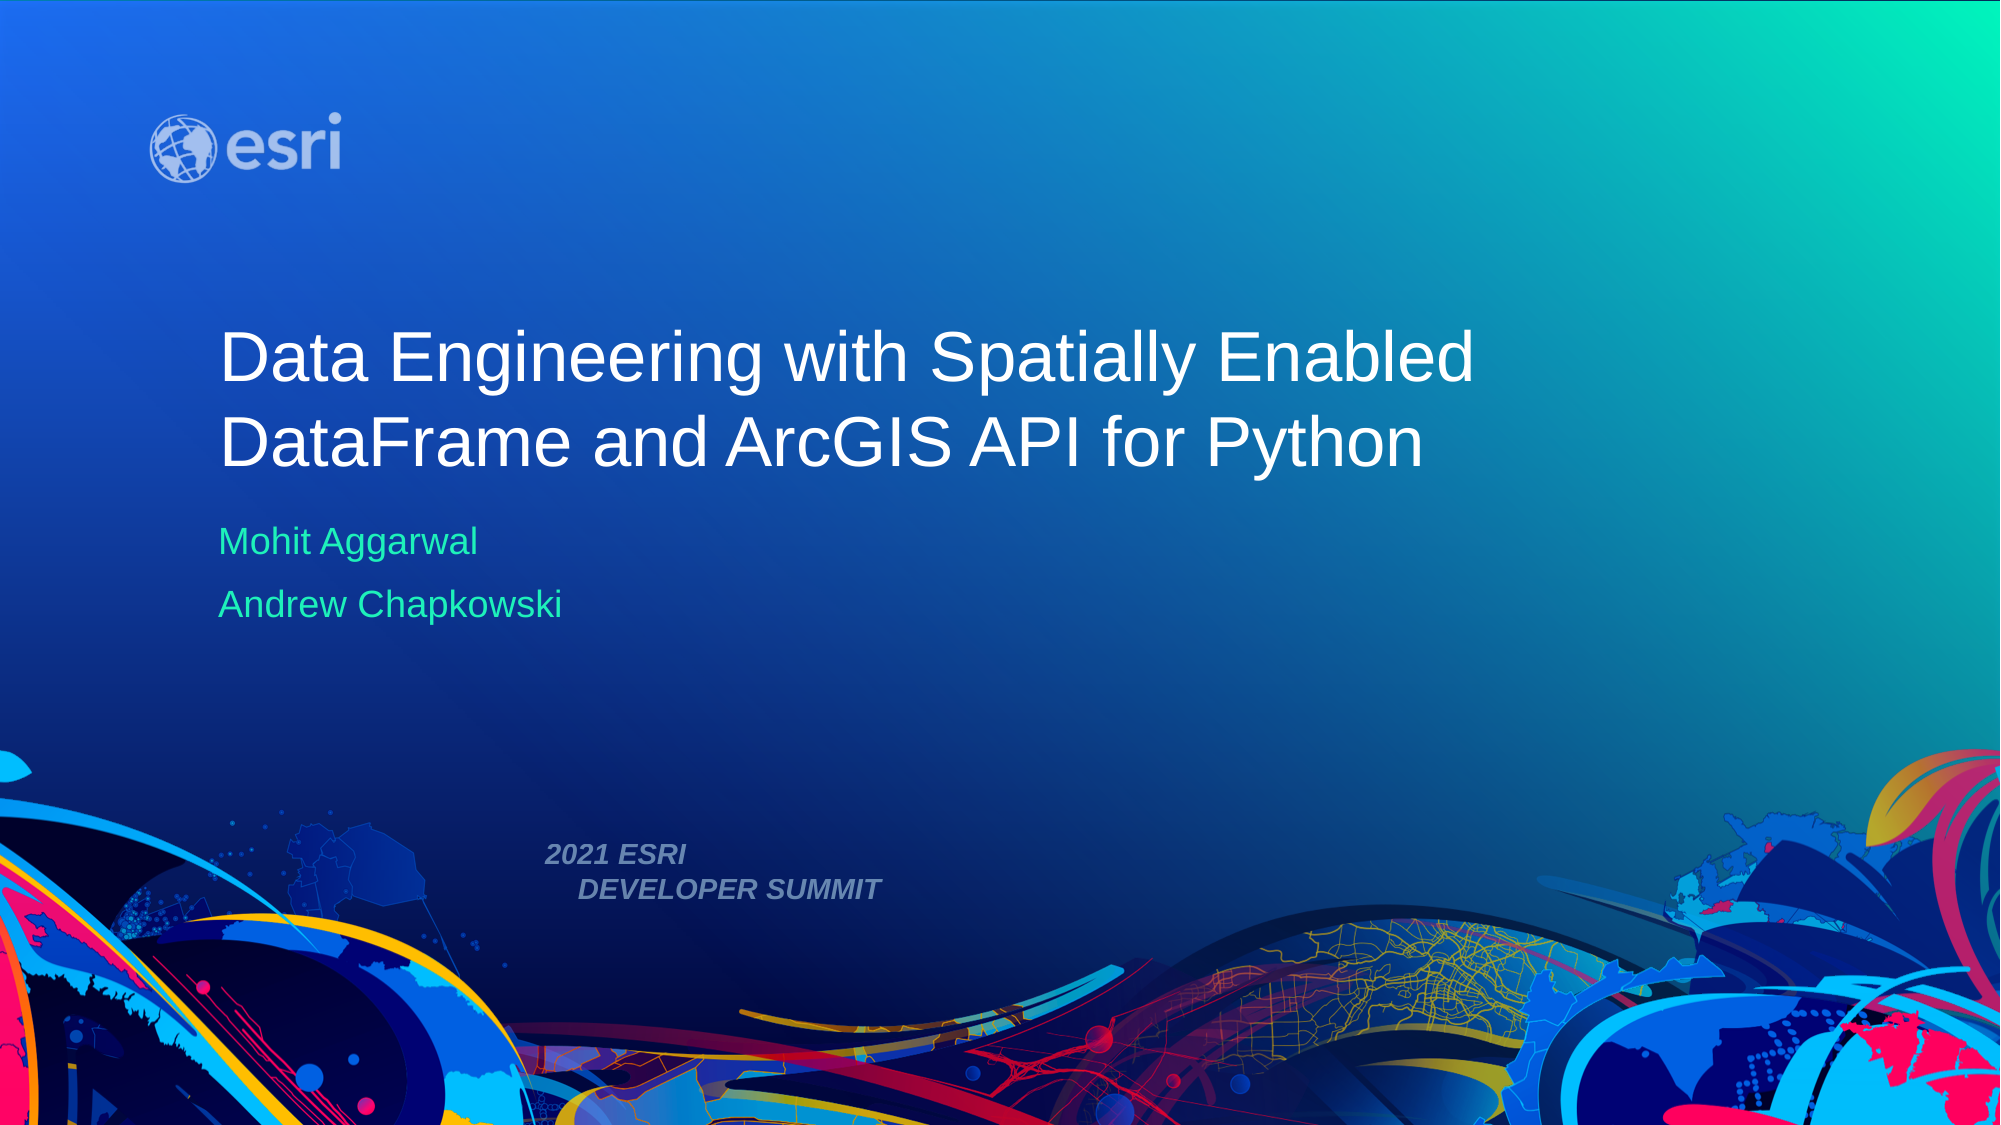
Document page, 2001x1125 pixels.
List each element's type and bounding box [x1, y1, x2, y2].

picture [146, 109, 343, 188]
text_box [0, 0, 2000, 1125]
